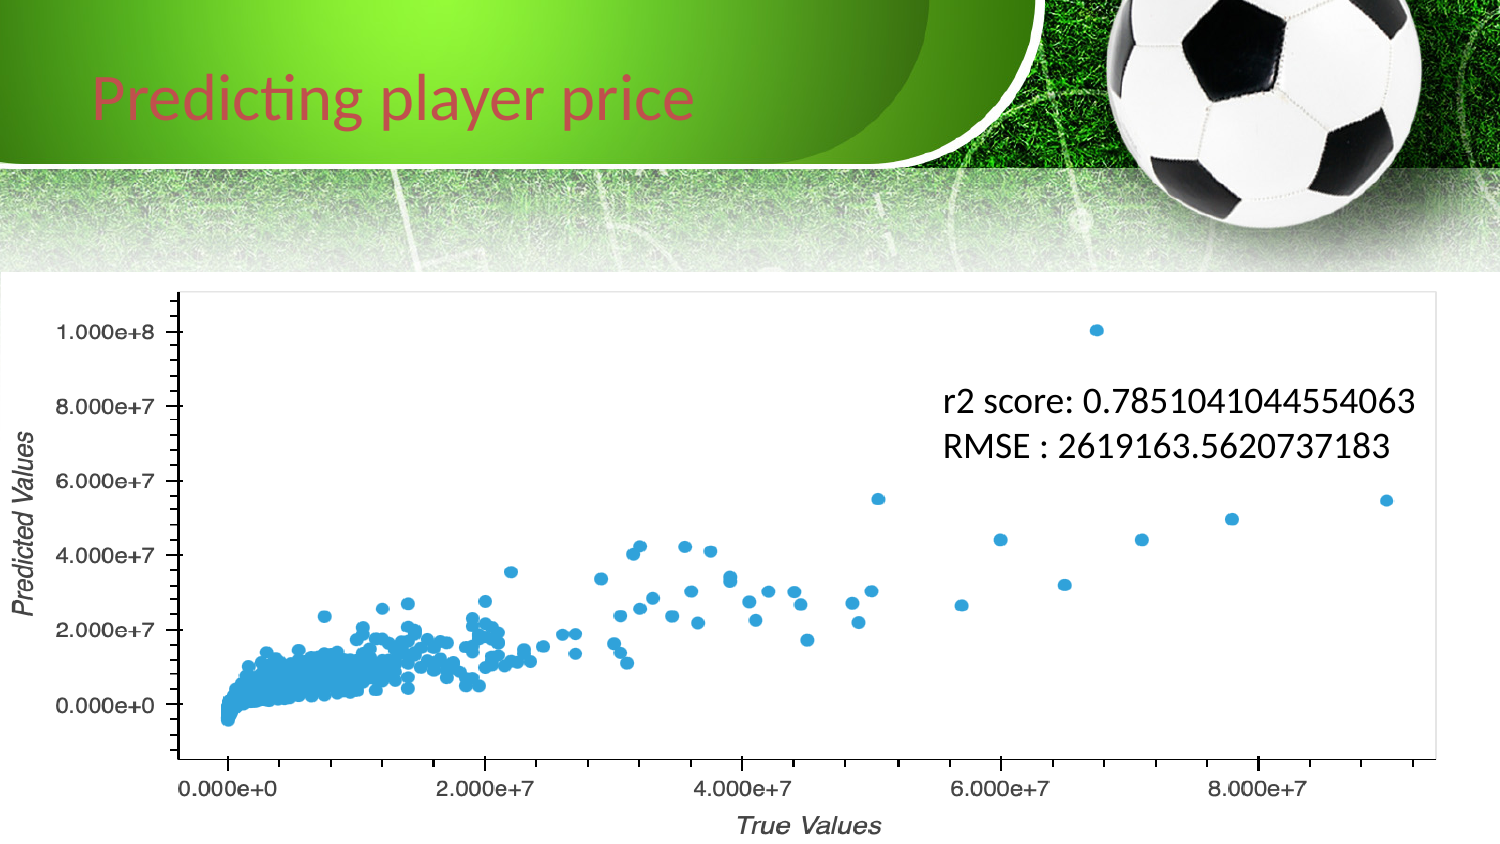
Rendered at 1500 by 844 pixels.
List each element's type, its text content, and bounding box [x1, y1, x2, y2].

text_box Predicting player price [77, 46, 727, 141]
picture [0, 0, 1500, 844]
